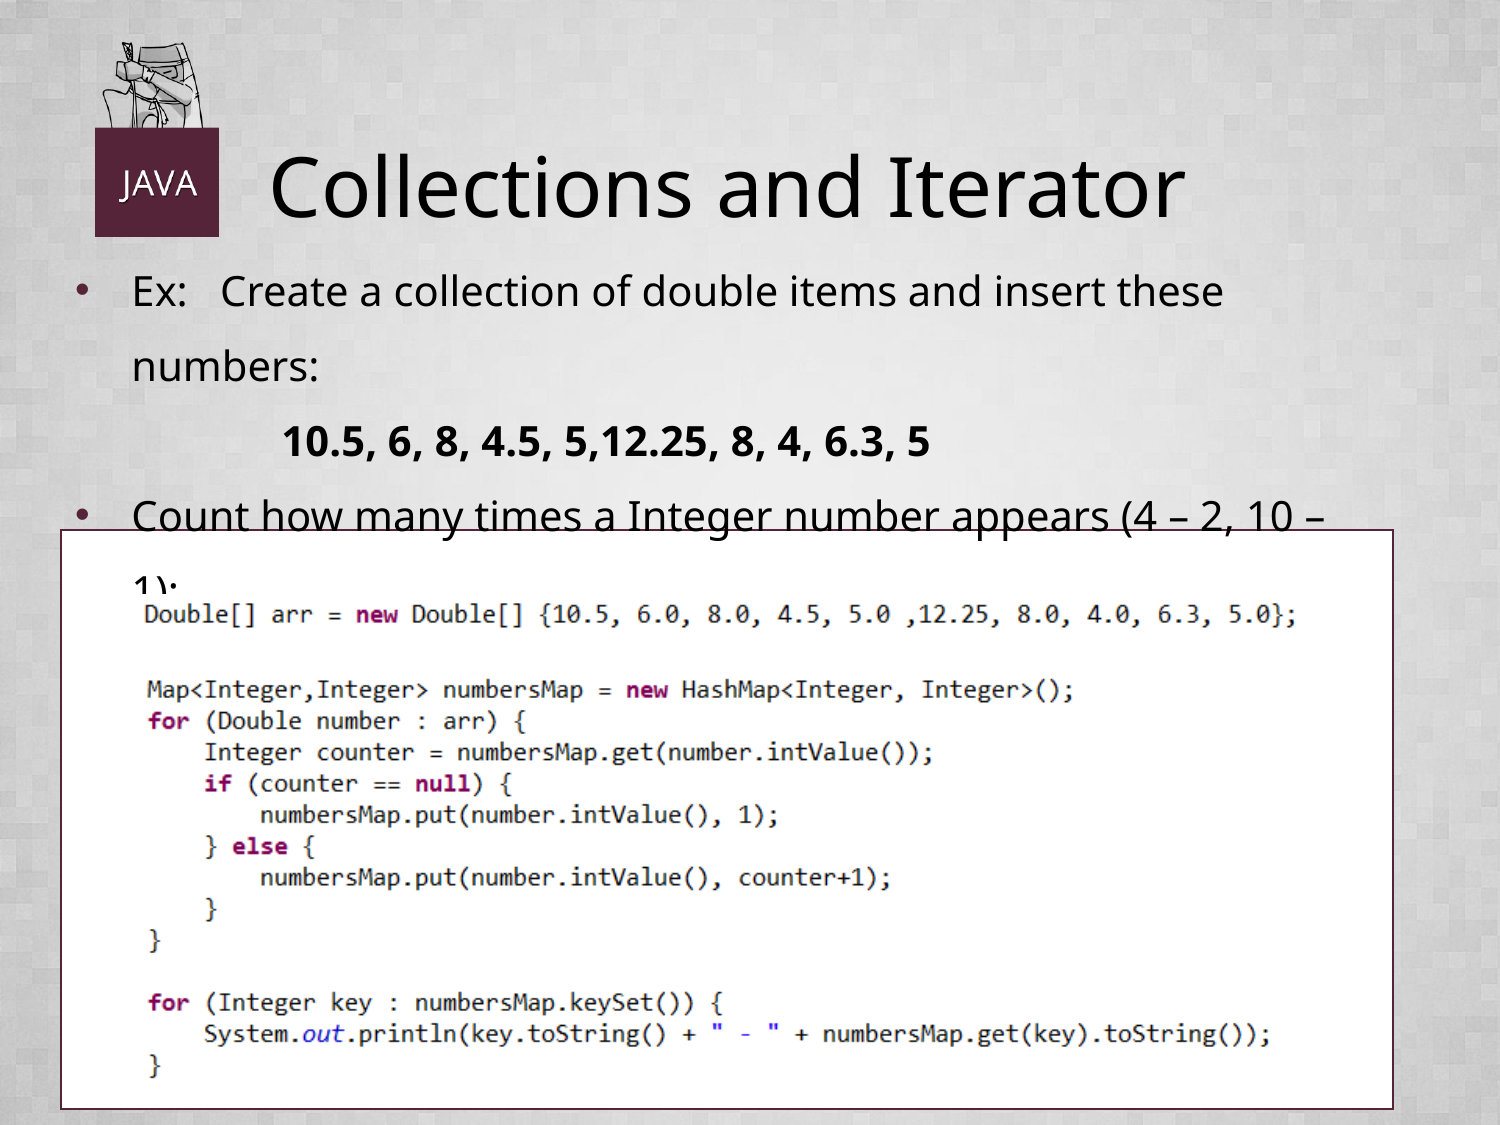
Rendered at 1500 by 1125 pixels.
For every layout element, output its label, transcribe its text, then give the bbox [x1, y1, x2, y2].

picture [139, 594, 1308, 640]
text_box Ex: Create a collection of double items and insert these numbers: 10.5, 6, 8, 4.5, 5,12.25, 8, 4, 6.3, 5 Count how many times a Integer number appears (4 – 2, 10 – 1): [60, 231, 1395, 657]
picture [139, 662, 1291, 1098]
text_box [61, 657, 1394, 1109]
title Collections and Iterator [253, 90, 1500, 279]
picture [0, 0, 1500, 1125]
